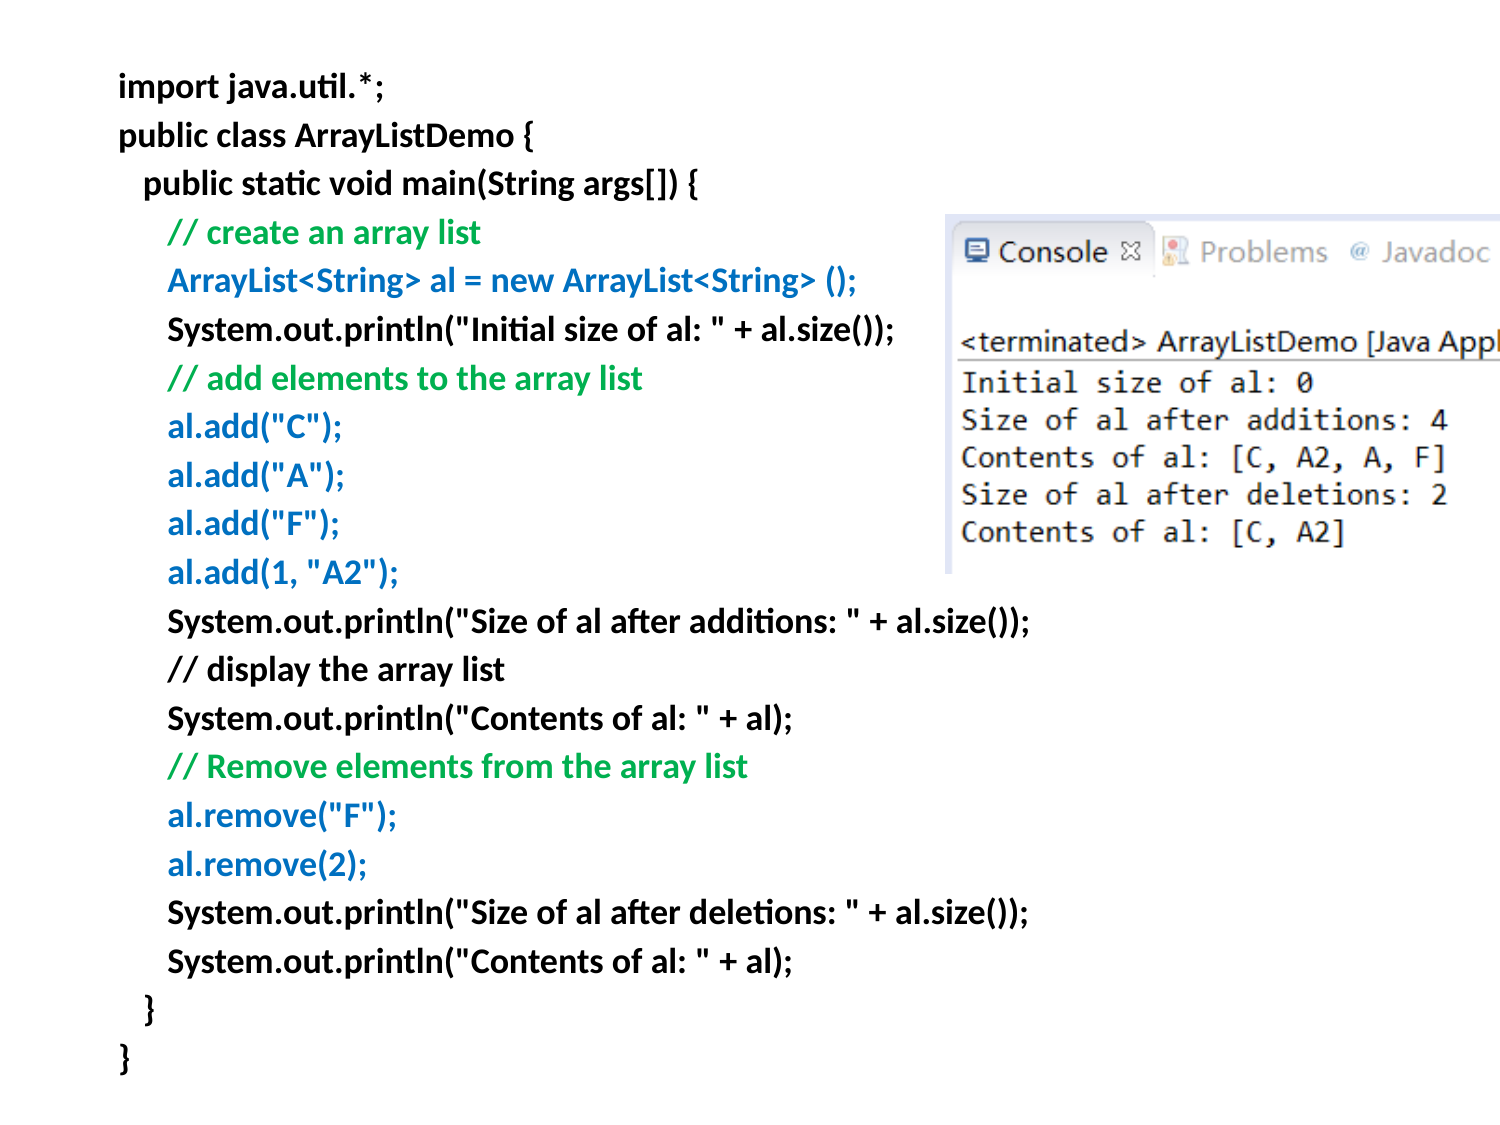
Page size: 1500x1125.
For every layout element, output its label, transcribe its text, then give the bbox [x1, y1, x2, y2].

picture [945, 214, 1500, 574]
list import java.util.*; public class ArrayListDemo { public static void main(String args[]) { // create an array list ArrayList<String> al = new ArrayList<String> (); System.out.println("Initial size of al: " + al.size()); // add elements to the array list al.add("C"); al.add("A"); al.add("F"); al.add(1, "A2"); System.out.println("Size of al after additions: " + al.size()); // display the array list System.out.println("Contents of al: " + al); // Remove elements from the array list al.remove("F"); al.remove(2); System.out.println("Size of al after deletions: " + al.size()); System.out.println("Contents of al: " + al); } } [103, 59, 1397, 1088]
